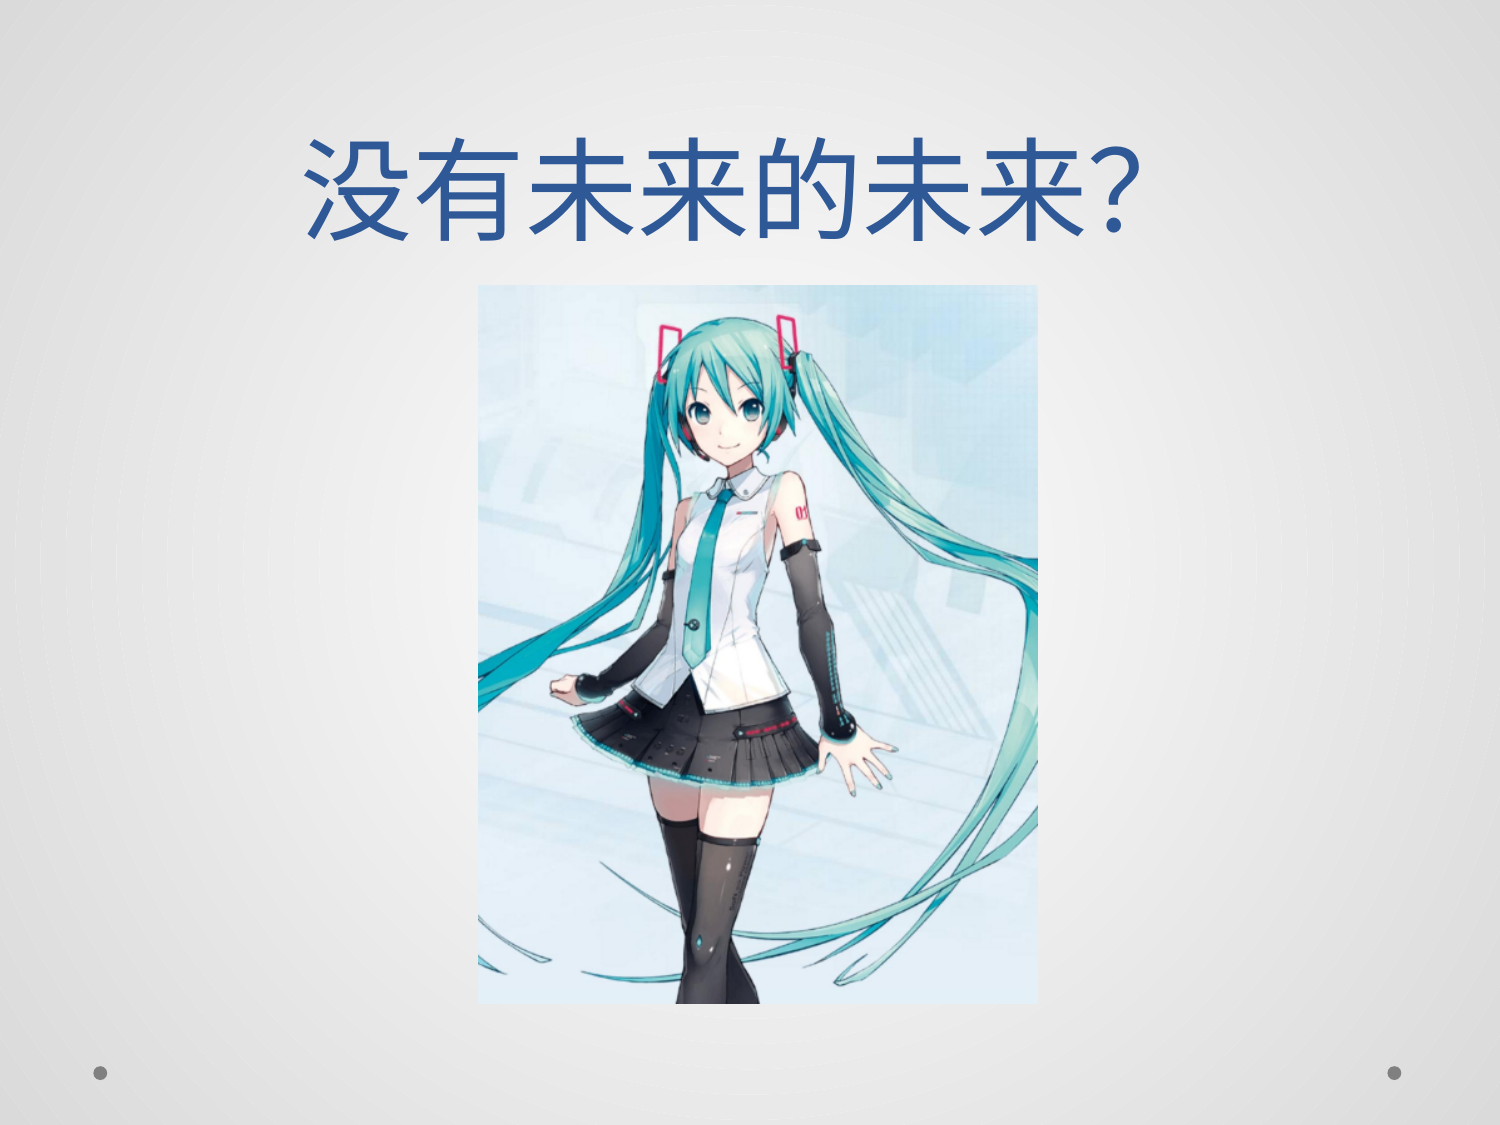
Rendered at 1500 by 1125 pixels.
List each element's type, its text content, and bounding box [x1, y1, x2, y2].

title 没有未来的未来？ [75, 0, 1425, 263]
picture [478, 284, 1038, 1005]
